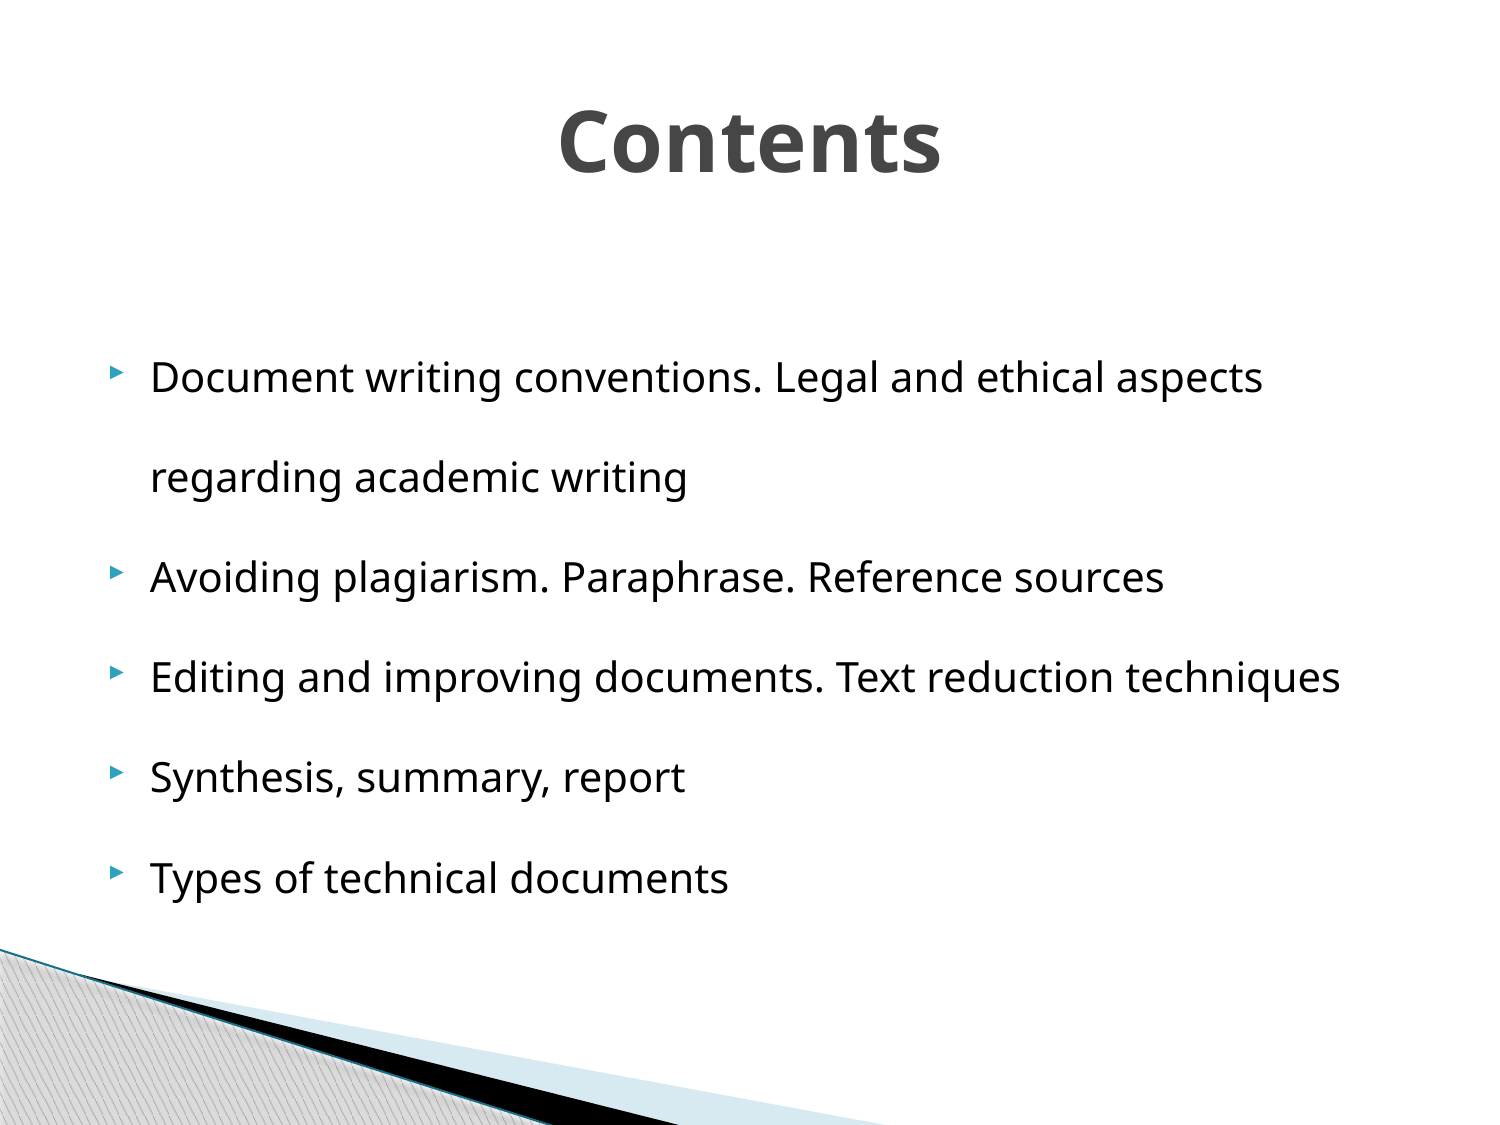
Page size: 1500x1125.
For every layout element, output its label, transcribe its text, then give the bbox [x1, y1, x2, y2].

title Contents [75, 45, 1425, 233]
list Document writing conventions. Legal and ethical aspects regarding academic writing Avoiding plagiarism. Paraphrase. Reference sources Editing and improving documents. Text reduction techniques Synthesis, summary, report Types of technical documents [75, 243, 1425, 986]
